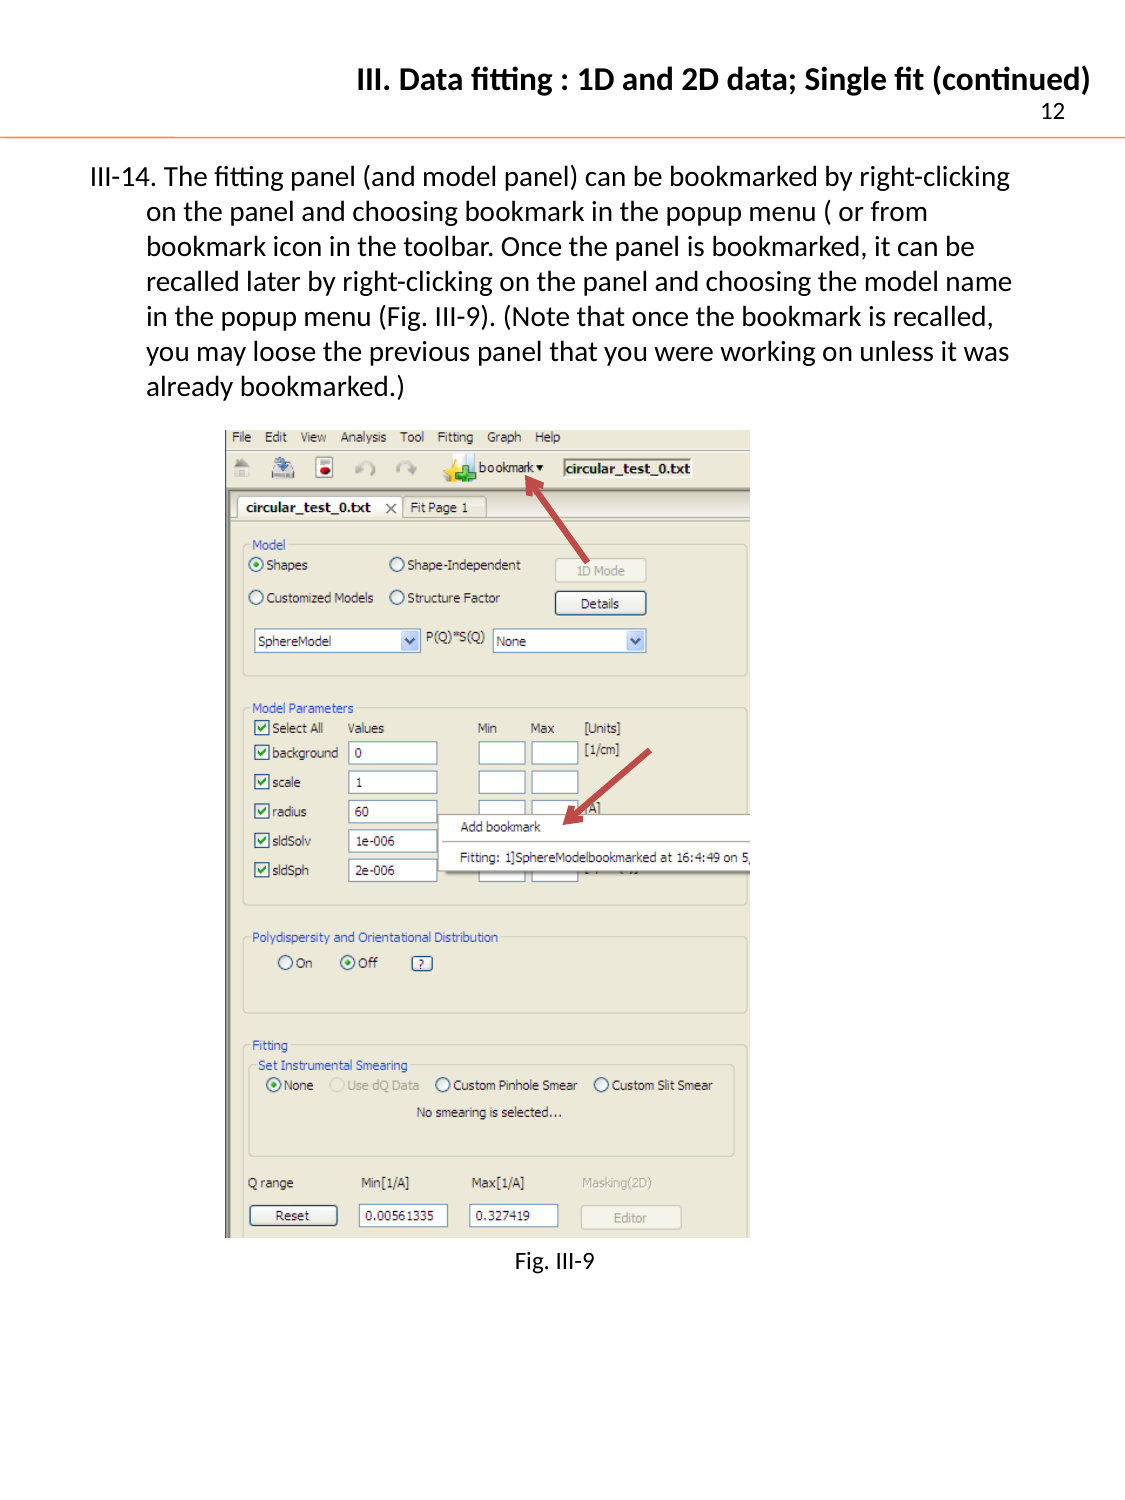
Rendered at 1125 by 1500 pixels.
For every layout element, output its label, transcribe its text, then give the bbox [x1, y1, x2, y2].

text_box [562, 749, 651, 826]
text_box III-14. The fitting panel (and model panel) can be bookmarked by right-clicking on the panel and choosing bookmark in the popup menu ( or from bookmark icon in the toolbar. Once the panel is bookmarked, it can be recalled later by right-clicking on the panel and choosing the model name in the popup menu (Fig. III-9). (Note that once the bookmark is recalled, you may loose the previous panel that you were working on unless it was already bookmarked.) [74, 149, 1050, 410]
text_box III. Data fitting : 1D and 2D data; Single fit (continued) [341, 49, 1108, 105]
text_box Fig. III-9 [499, 1246, 650, 1283]
picture [224, 430, 750, 1238]
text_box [512, 487, 601, 551]
text_box 12 [1025, 87, 1081, 133]
